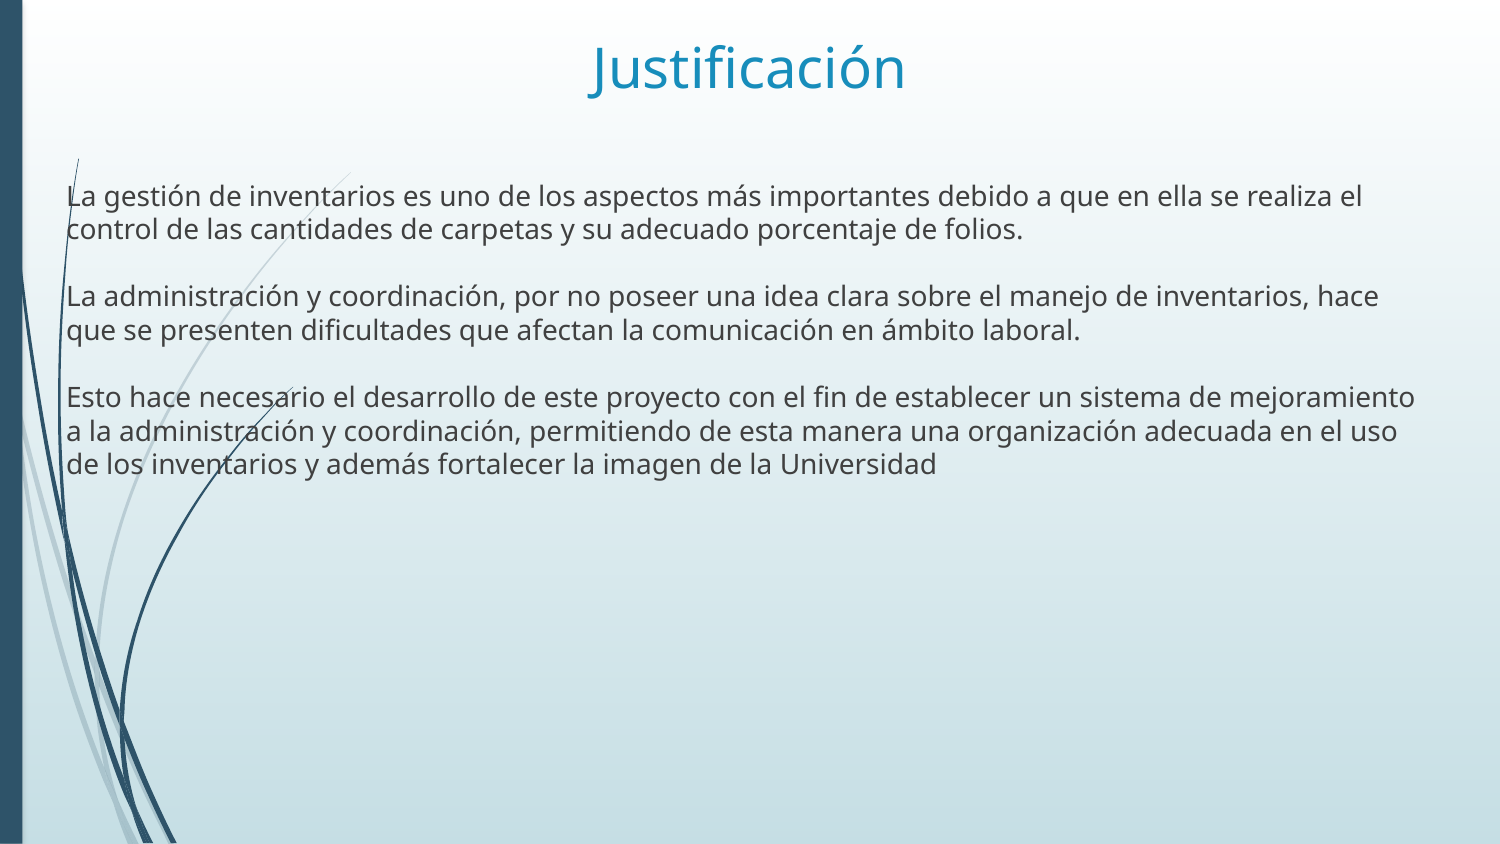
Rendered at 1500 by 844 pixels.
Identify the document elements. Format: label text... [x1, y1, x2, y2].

title Justificación [51, 17, 1449, 112]
list La gestión de inventarios es uno de los aspectos más importantes debido a que en ella se realiza el control de las cantidades de carpetas y su adecuado porcentaje de folios. La administración y coordinación, por no poseer una idea clara sobre el manejo de inventarios, hace que se presenten dificultades que afectan la comunicación en ámbito laboral. Esto hace necesario el desarrollo de este proyecto con el fin de establecer un sistema de mejoramiento a la administración y coordinación, permitiendo de esta manera una organización adecuada en el uso de los inventarios y además fortalecer la imagen de la Universidad [51, 162, 1449, 760]
